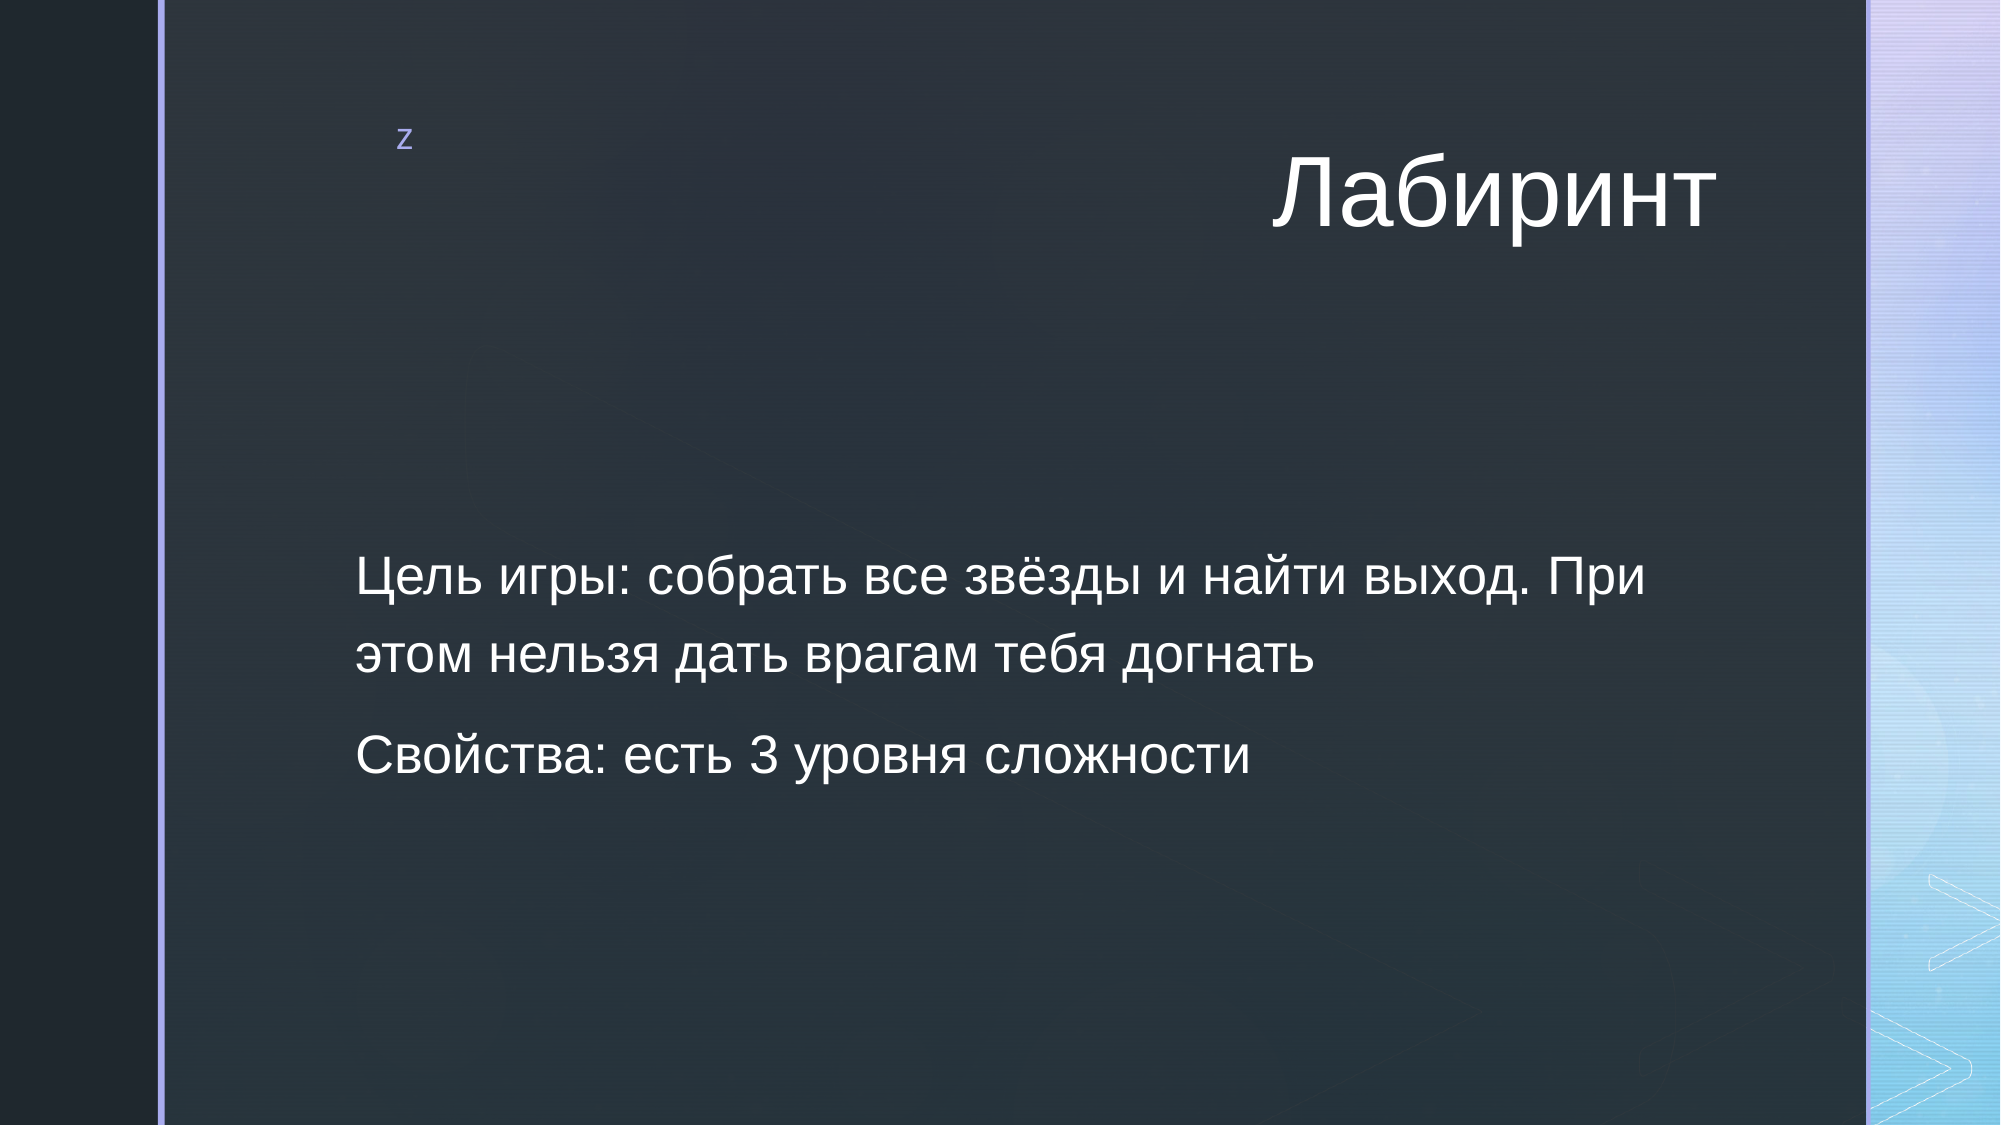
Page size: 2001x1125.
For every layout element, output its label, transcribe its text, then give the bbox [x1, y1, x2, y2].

title Лабиринт [428, 132, 1734, 310]
list Цель игры: собрать все звёзды и найти выход. При этом нельзя дать врагам тебя догнать Свойства: есть 3 уровня сложности [339, 386, 1770, 927]
picture [1871, 0, 2001, 1125]
